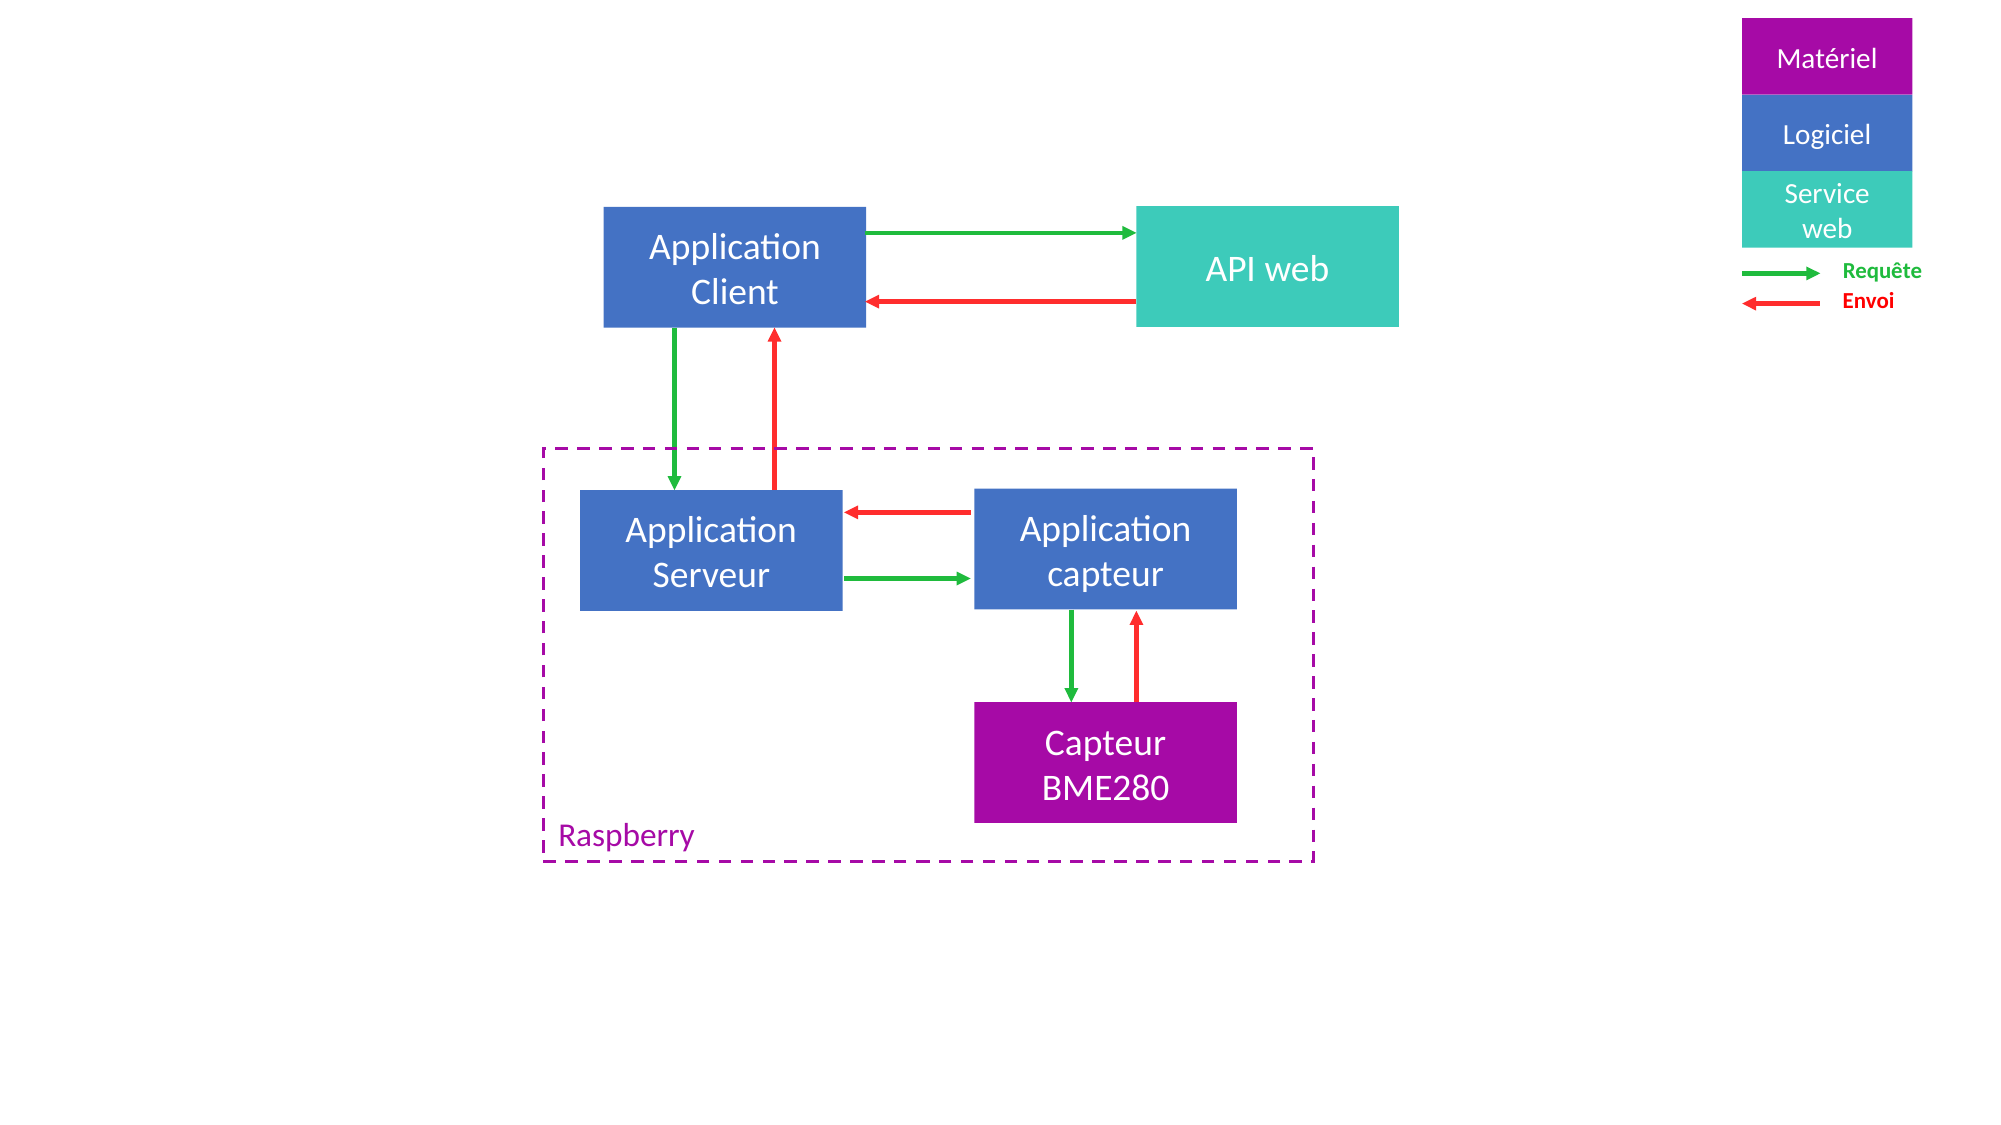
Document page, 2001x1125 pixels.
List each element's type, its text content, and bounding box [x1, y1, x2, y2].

text_box [542, 447, 1315, 863]
text_box Application Client [603, 206, 867, 329]
text_box Application capteur [973, 488, 1238, 610]
text_box Matériel [1741, 17, 1913, 94]
text_box Envoi [1827, 278, 1910, 321]
text_box Capteur BME280 [973, 701, 1238, 824]
text_box Raspberry [543, 806, 710, 861]
text_box API web [1135, 205, 1400, 328]
text_box Service web [1741, 170, 1913, 249]
text_box Requête [1828, 248, 1938, 291]
text_box Logiciel [1741, 94, 1913, 170]
